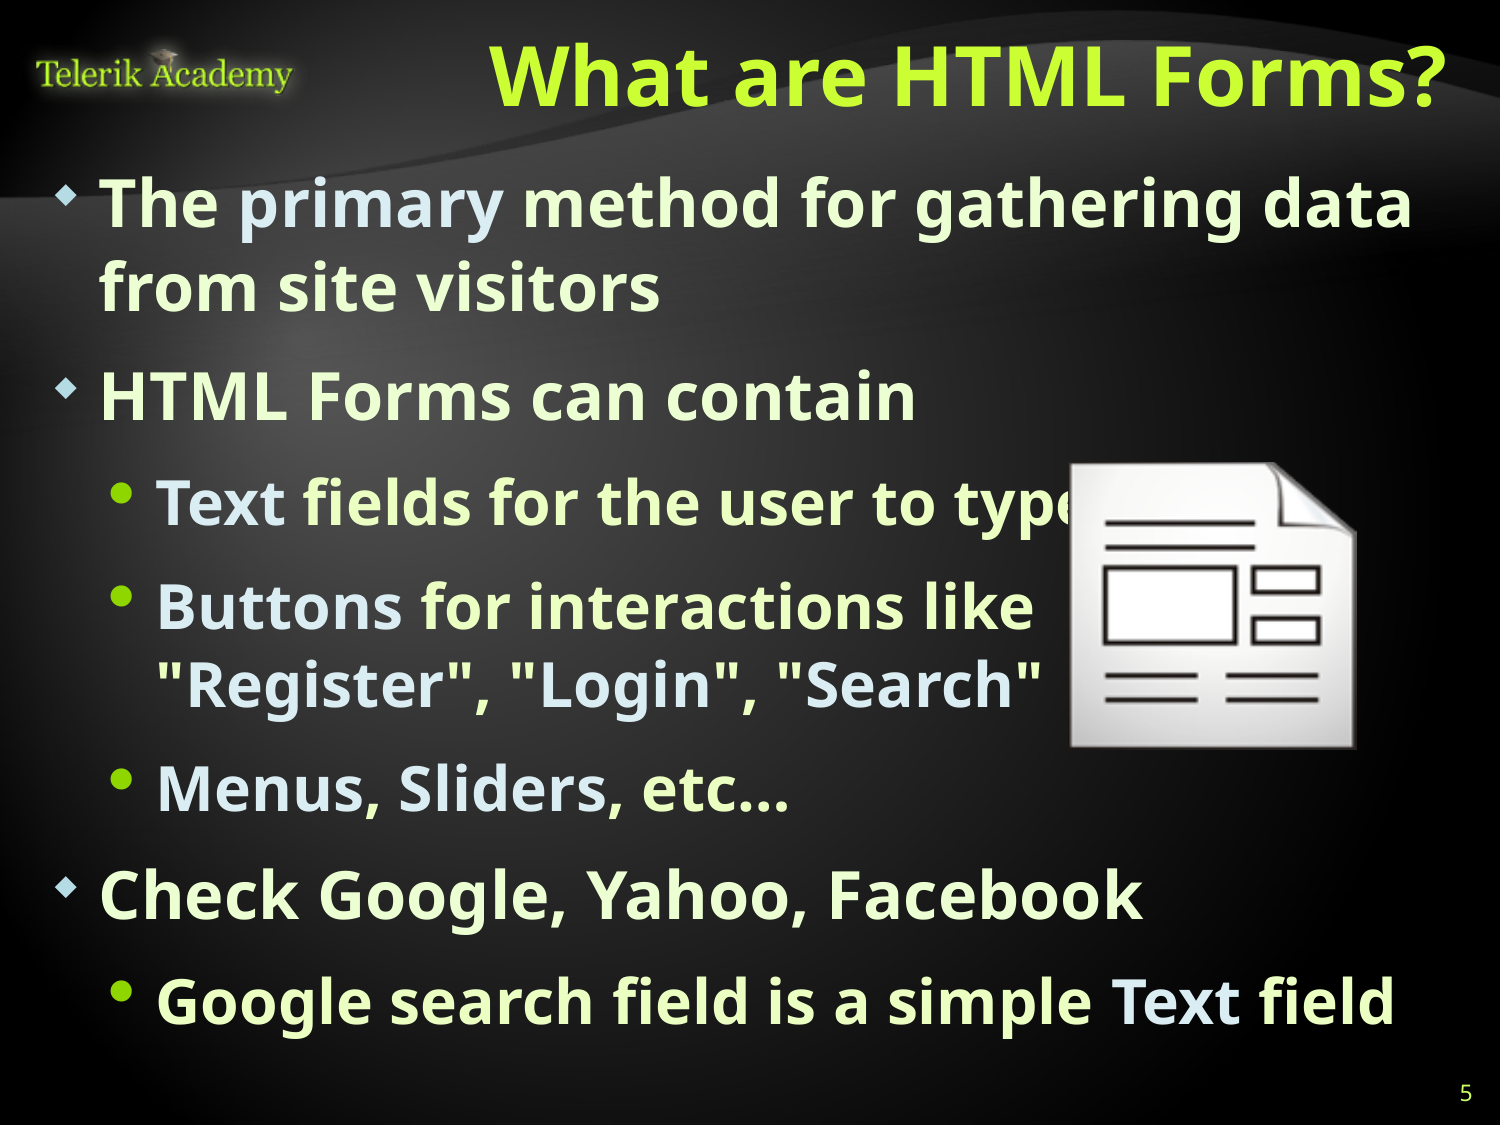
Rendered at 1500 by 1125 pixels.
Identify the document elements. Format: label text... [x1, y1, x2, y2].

slide_number 5 [1412, 1074, 1488, 1113]
title What are HTML Forms? [300, 12, 1463, 149]
picture [0, 0, 1500, 1125]
list The primary method for gathering data from site visitors HTML Forms can contain Text fields for the user to type Buttons for interactions like "Register", "Login", "Search" Menus, Sliders, etc… Check Google, Yahoo, Facebook Google search field is a simple Text field [37, 149, 1463, 1100]
